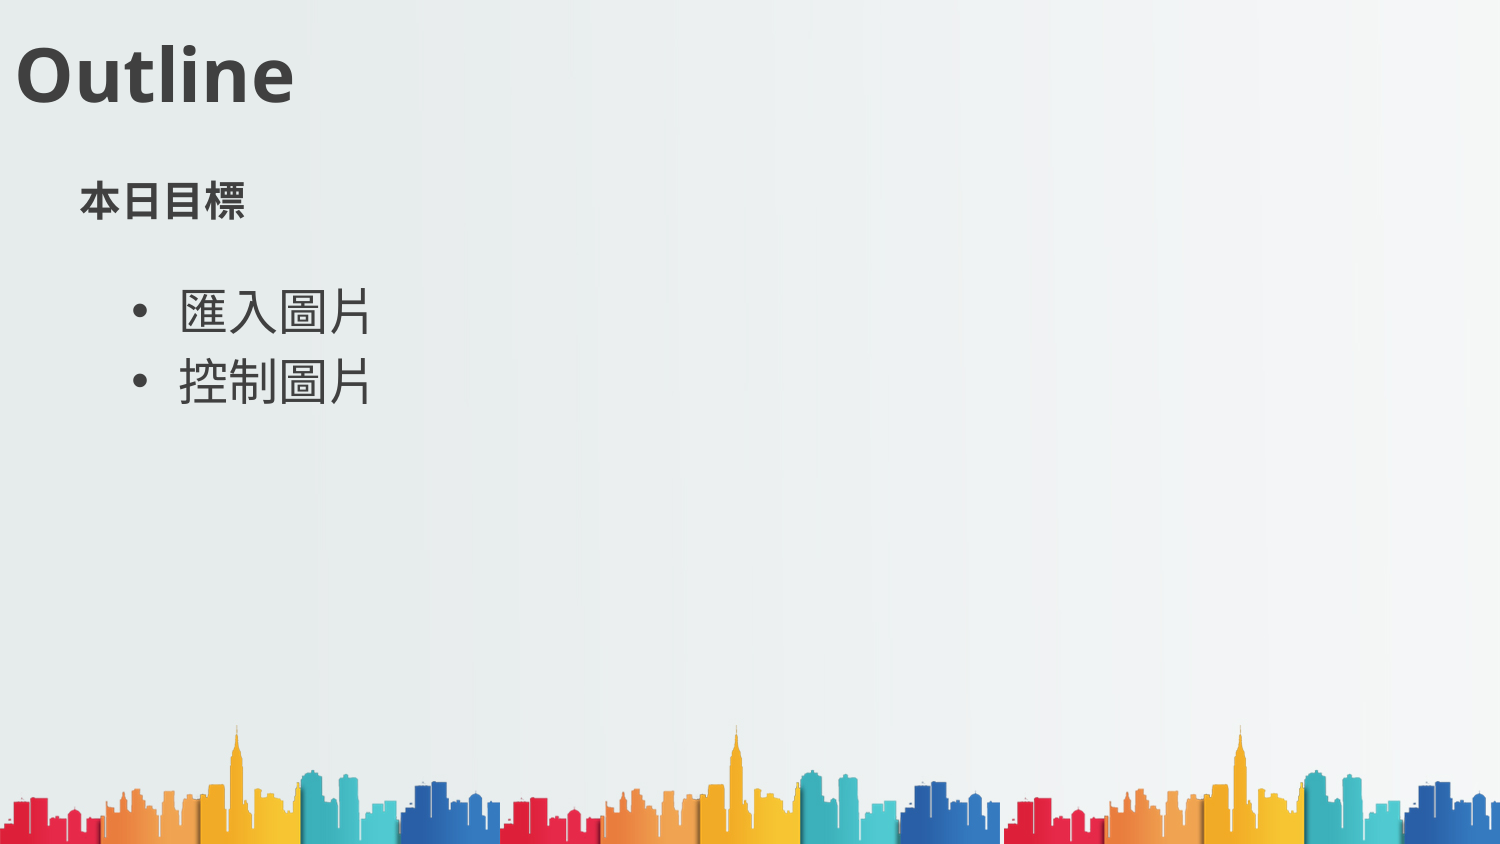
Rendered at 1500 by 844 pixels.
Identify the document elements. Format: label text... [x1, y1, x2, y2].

picture [0, 146, 1500, 844]
title Outline [0, 0, 1500, 146]
list 本日目標 [64, 161, 1459, 238]
list 匯入圖片 控制圖片 [66, 273, 1461, 588]
